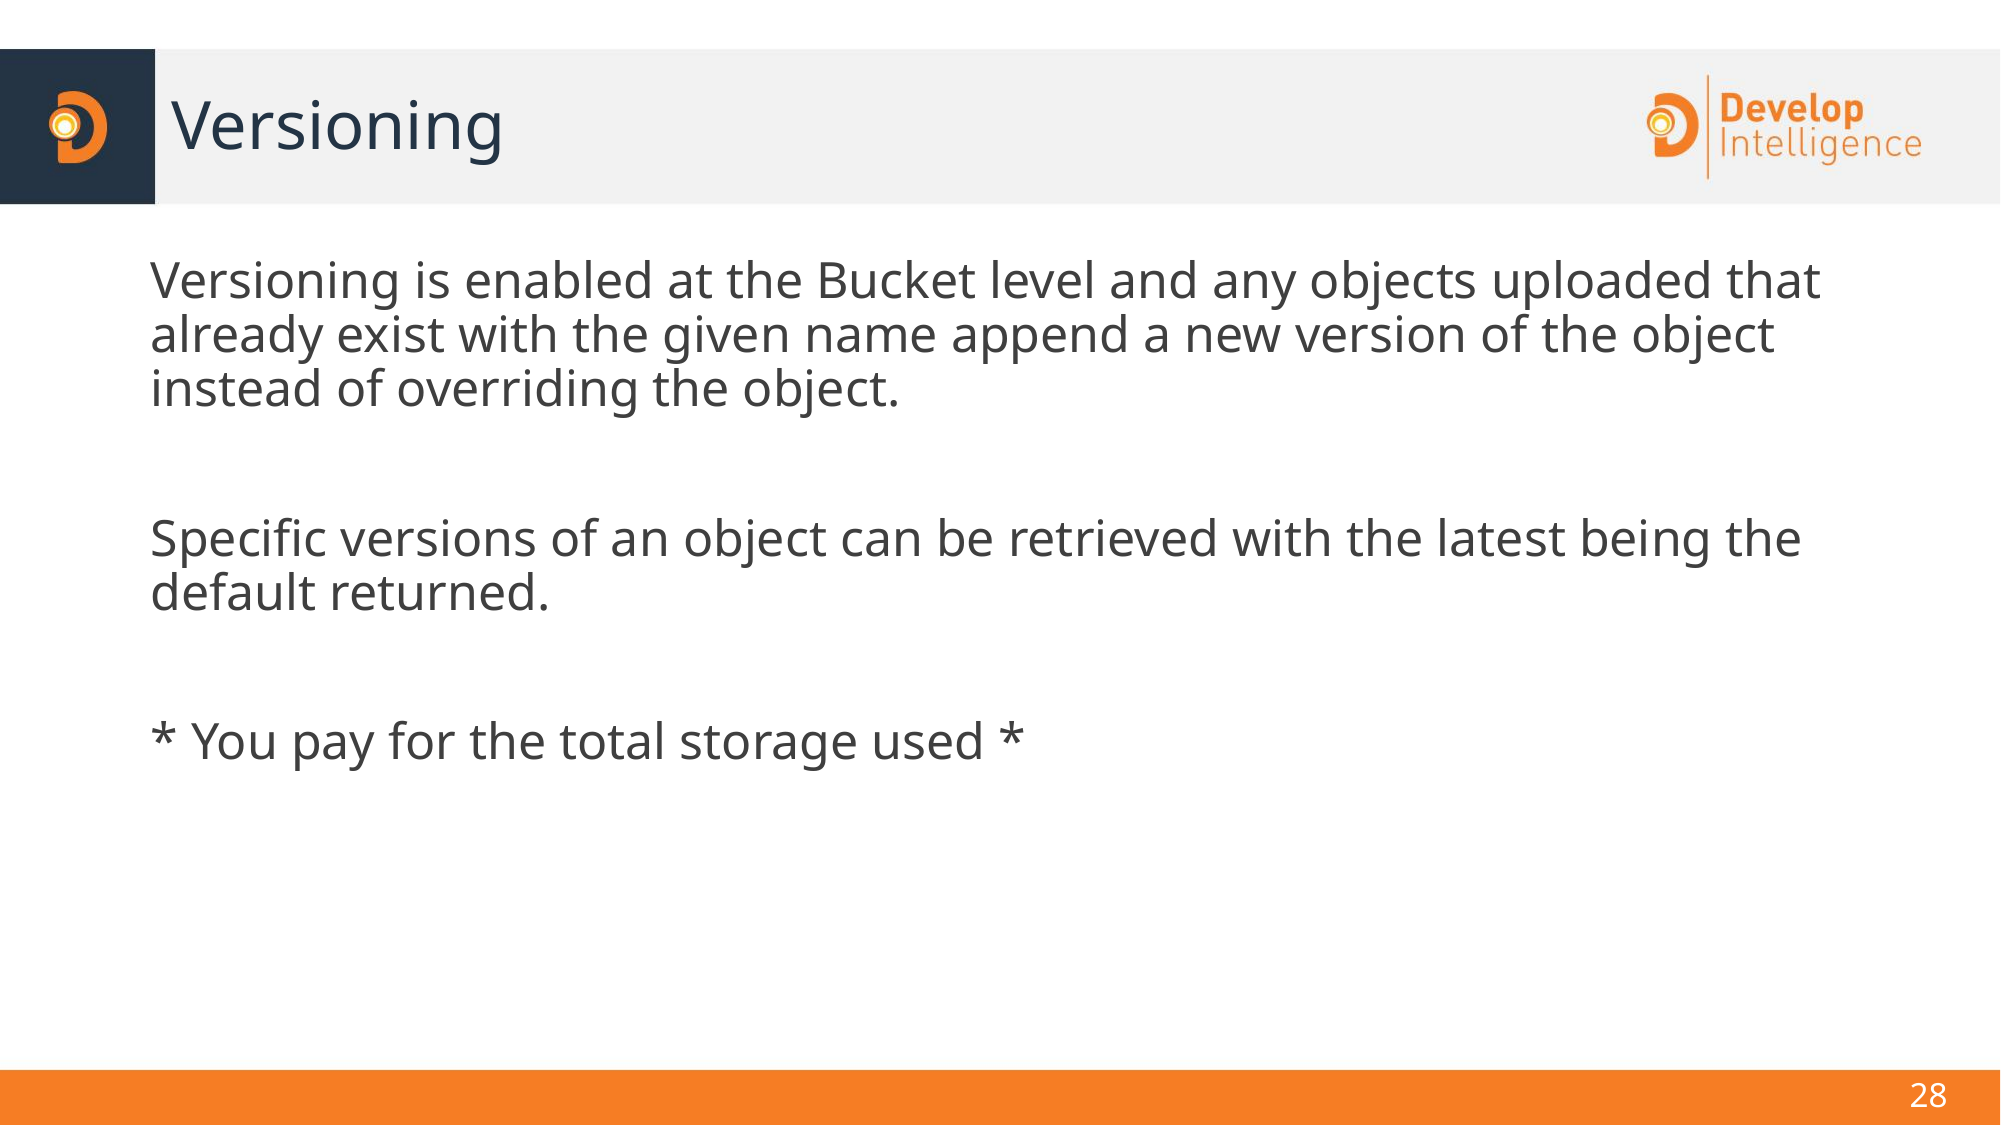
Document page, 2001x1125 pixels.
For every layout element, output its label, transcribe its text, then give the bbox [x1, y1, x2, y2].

list Versioning is enabled at the Bucket level and any objects uploaded that already exist with the given name append a new version of the object instead of overriding the object. Specific versions of an object can be retrieved with the latest being the default returned. * You pay for the total storage used * [135, 248, 1861, 1016]
slide_number ‹#› [1860, 1072, 1998, 1122]
title Versioning [156, 53, 1999, 203]
picture [0, 0, 2001, 1125]
